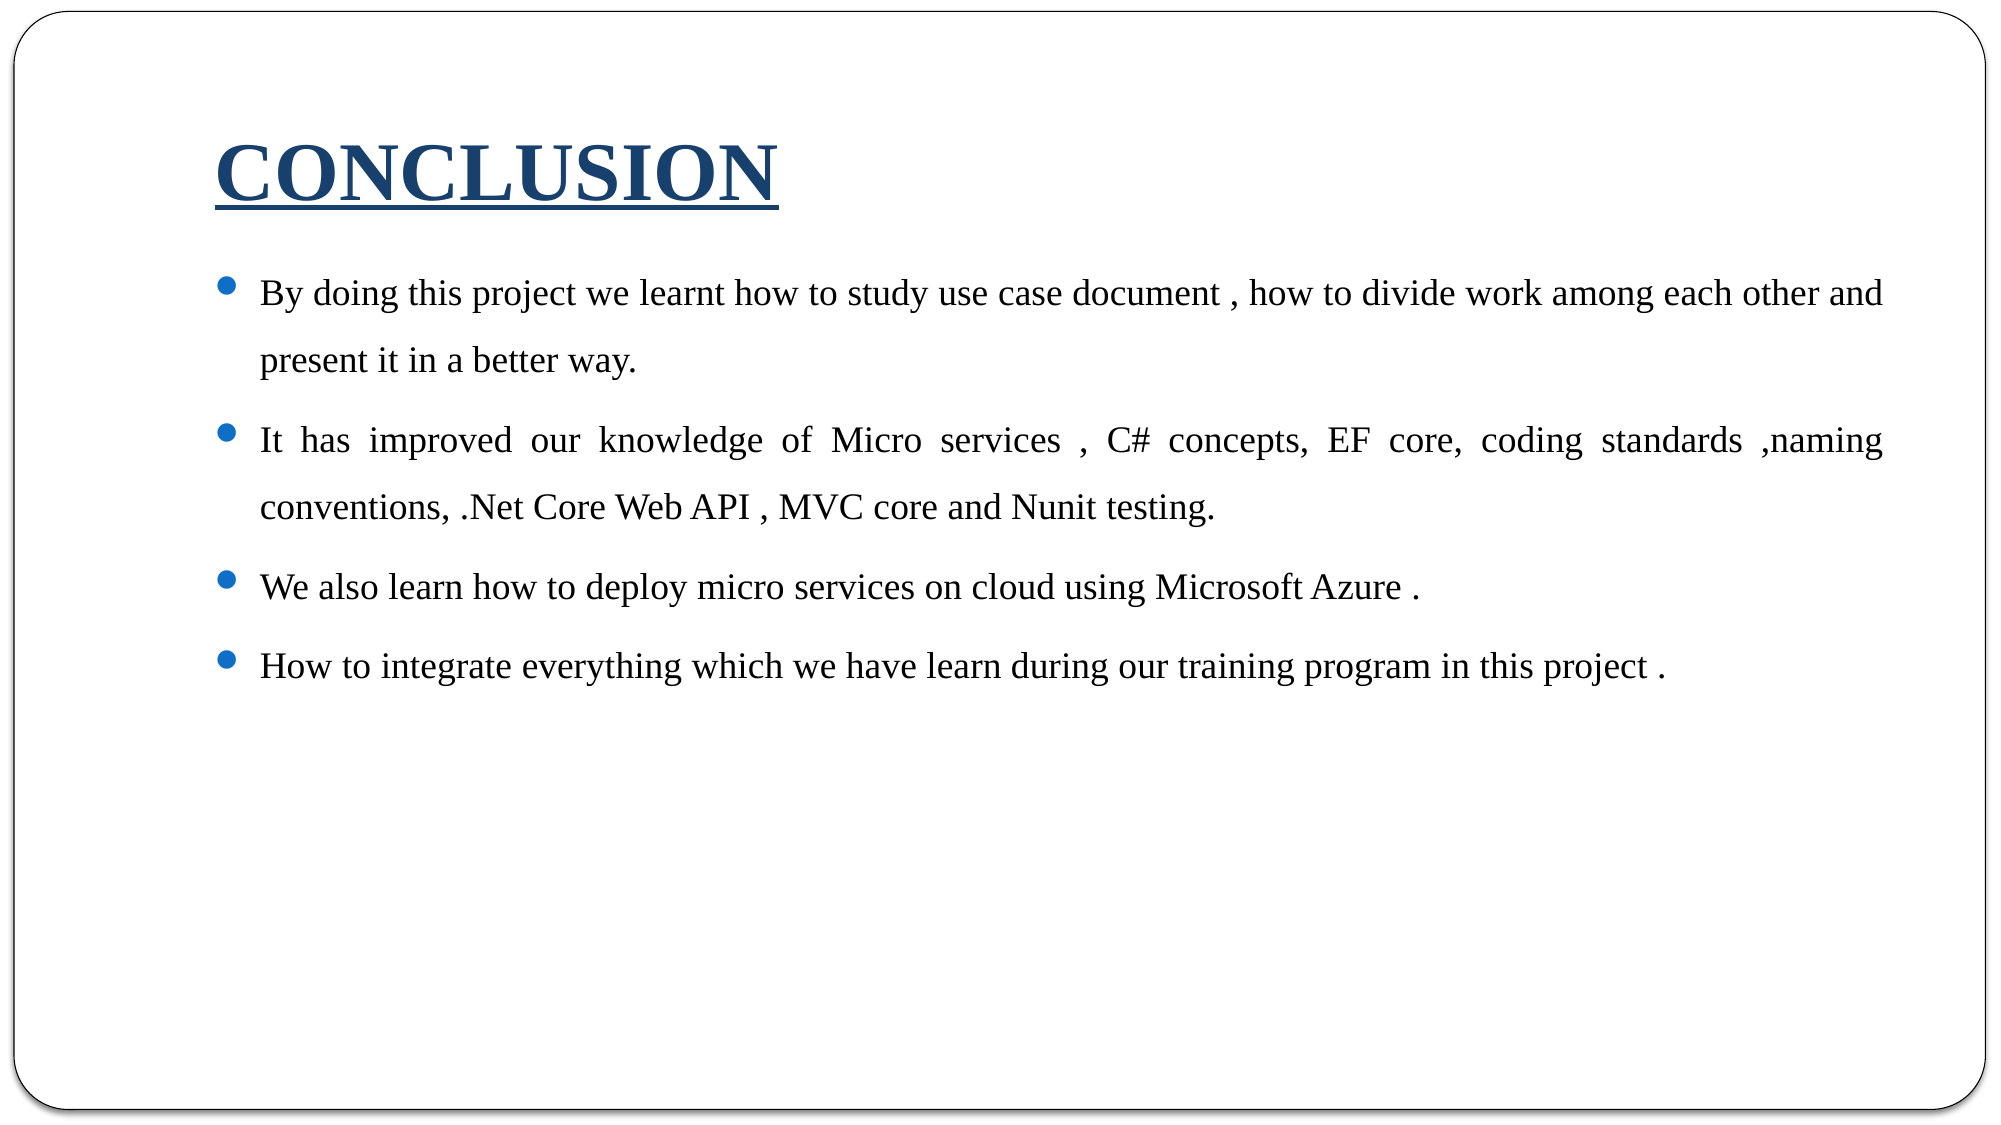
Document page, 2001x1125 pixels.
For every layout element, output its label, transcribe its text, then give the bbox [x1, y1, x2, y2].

title CONCLUSION [200, 45, 1900, 233]
list By doing this project we learnt how to study use case document , how to divide work among each other and present it in a better way. It has improved our knowledge of Micro services , C# concepts, EF core, coding standards ,naming conventions, .Net Core Web API , MVC core and Nunit testing. We also learn how to deploy micro services on cloud using Microsoft Azure . How to integrate everything which we have learn during our training program in this project . [200, 237, 1900, 988]
